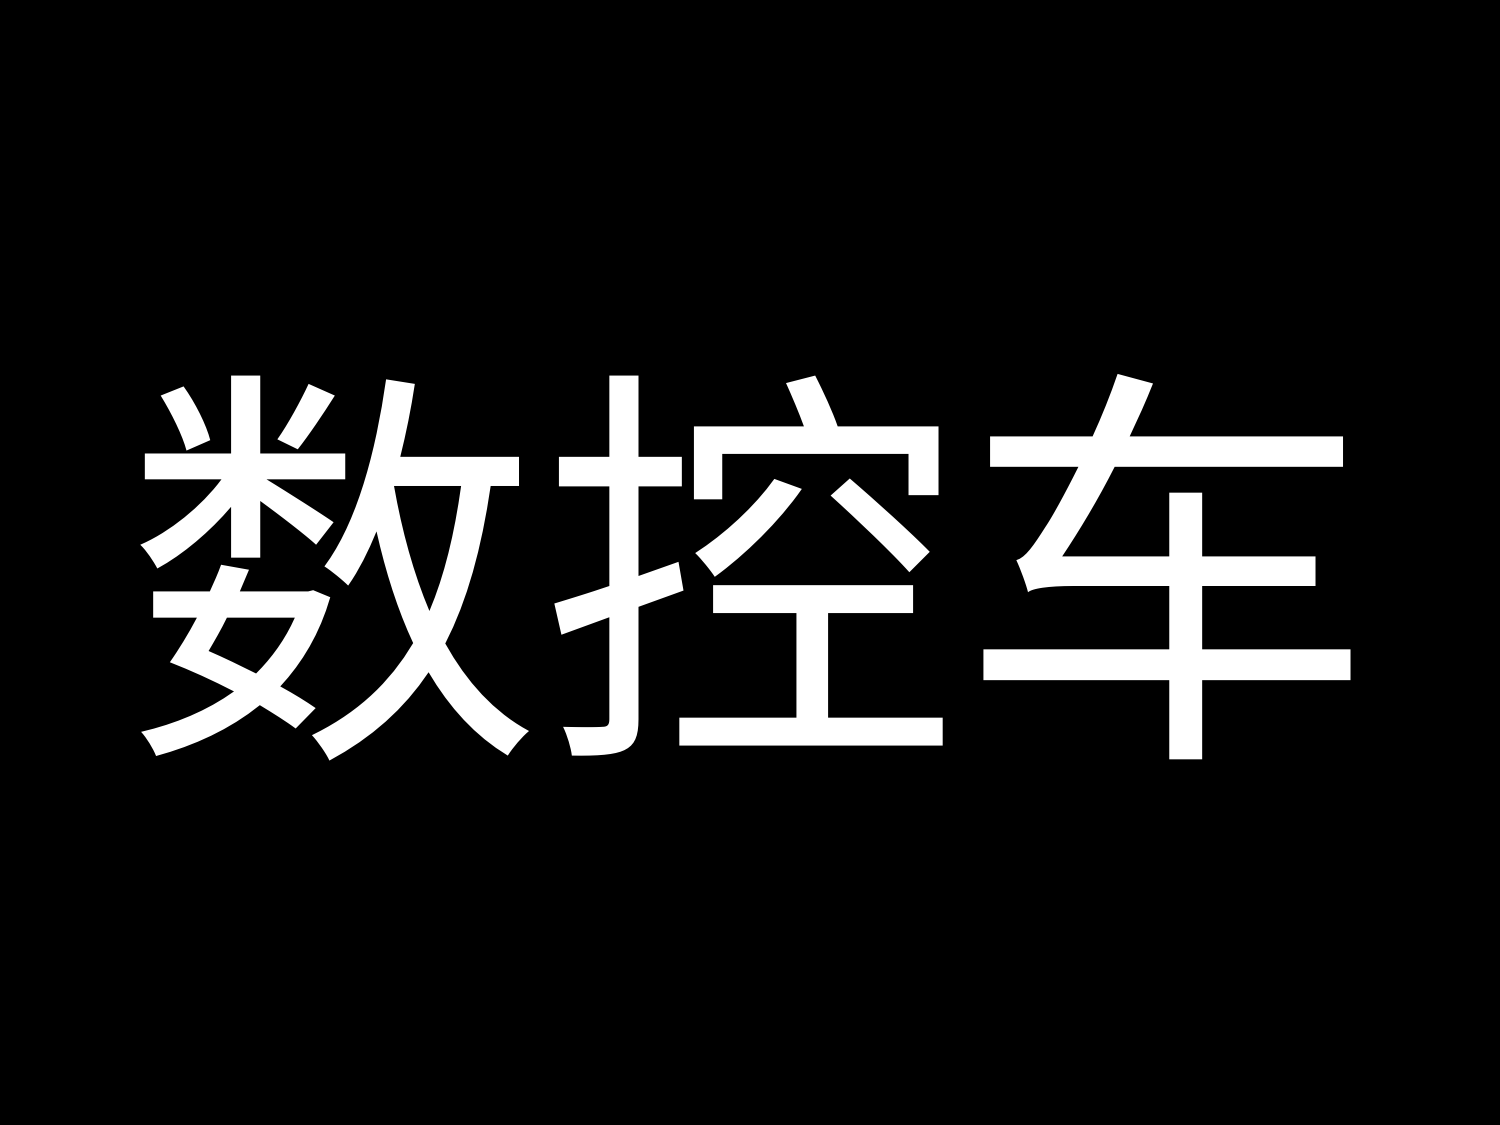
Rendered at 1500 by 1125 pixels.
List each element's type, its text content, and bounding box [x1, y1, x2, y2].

text_box 数控车 [109, 302, 1390, 818]
